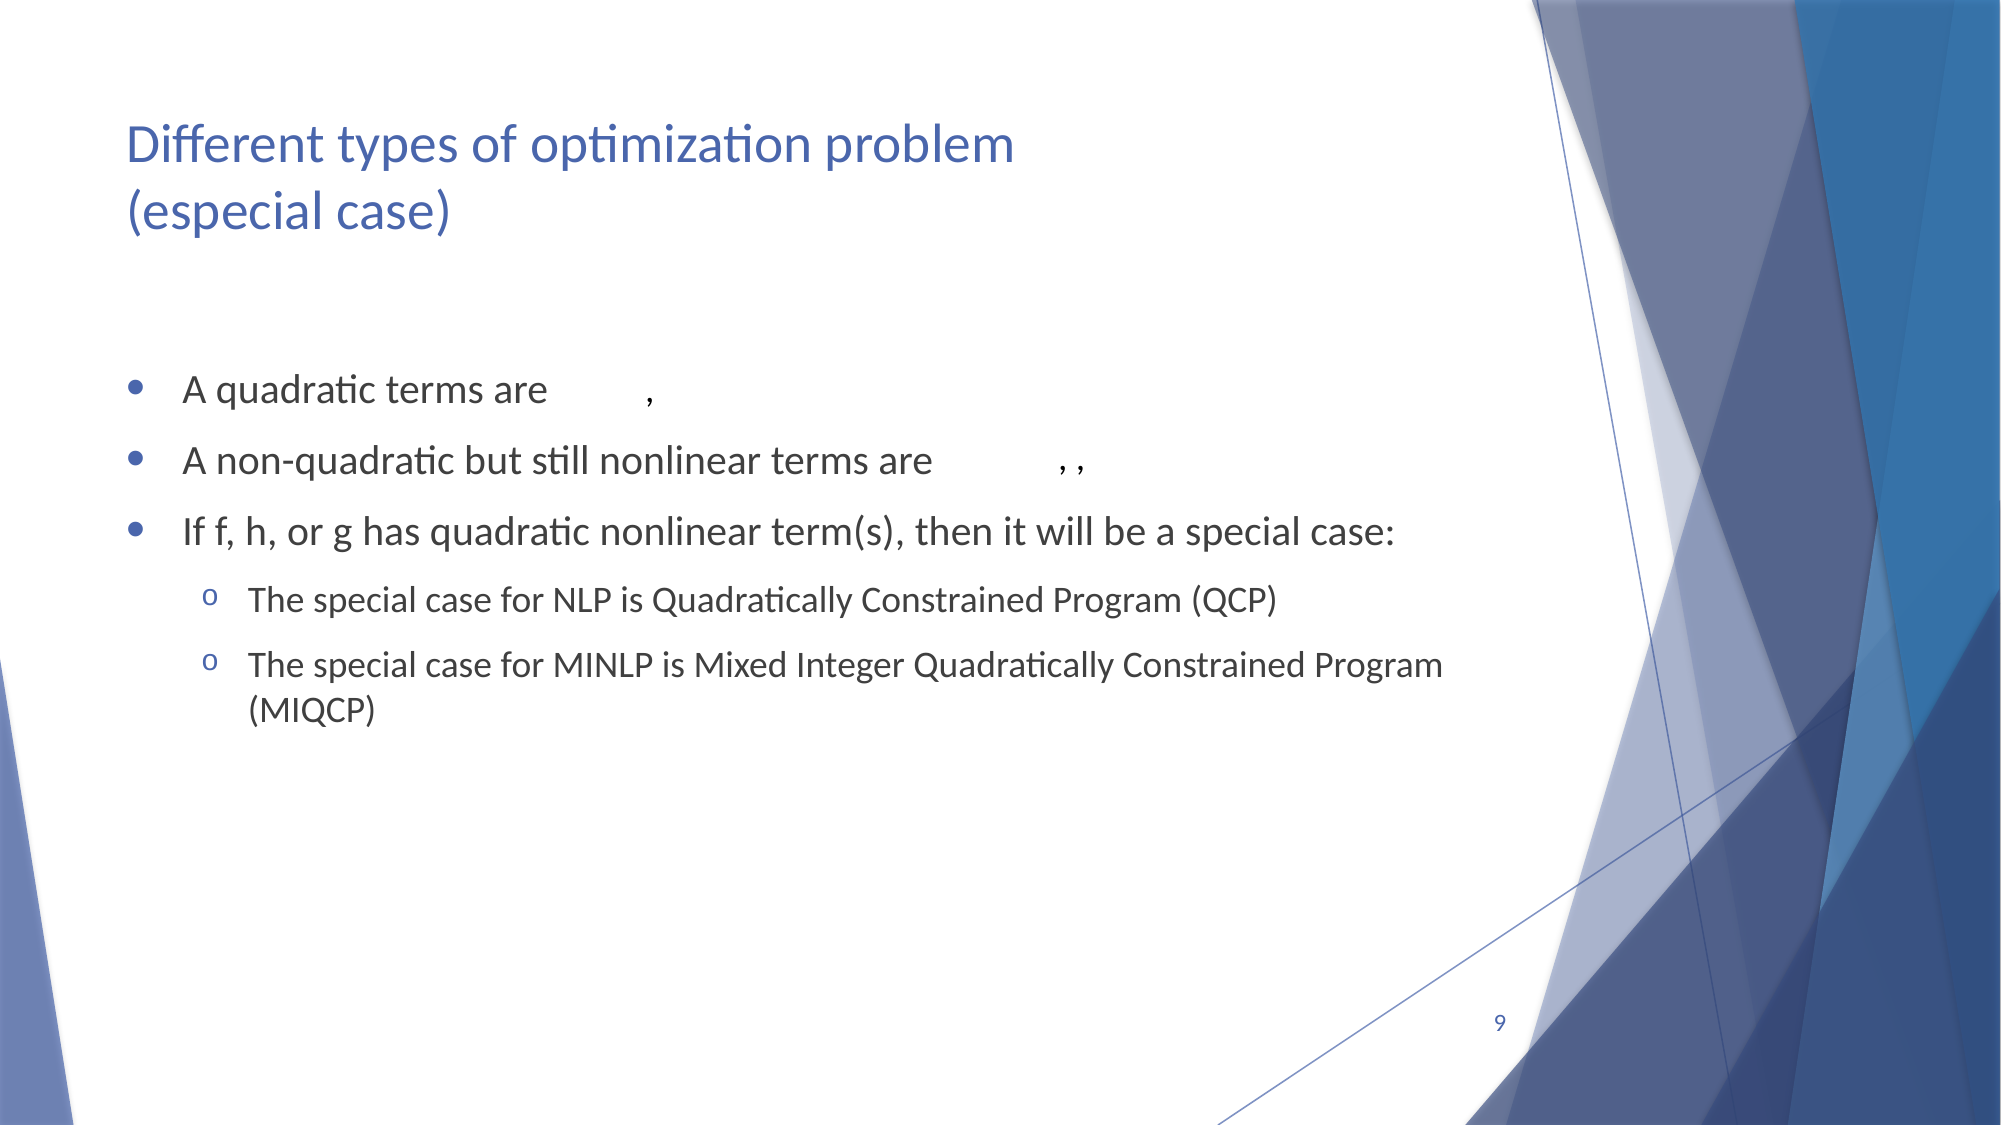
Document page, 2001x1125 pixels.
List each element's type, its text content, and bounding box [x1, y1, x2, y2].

slide_number 9 [1409, 991, 1522, 1051]
list A quadratic terms are A non-quadratic but still nonlinear terms are If f, h, or g has quadratic nonlinear term(s), then it will be a special case: The special case for NLP is Quadratically Constrained Program (QCP) The special case for MINLP is Mixed Integer Quadratically Constrained Program (MIQCP) [111, 354, 1522, 962]
title Different types of optimization problem (especial case) [111, 99, 1522, 317]
